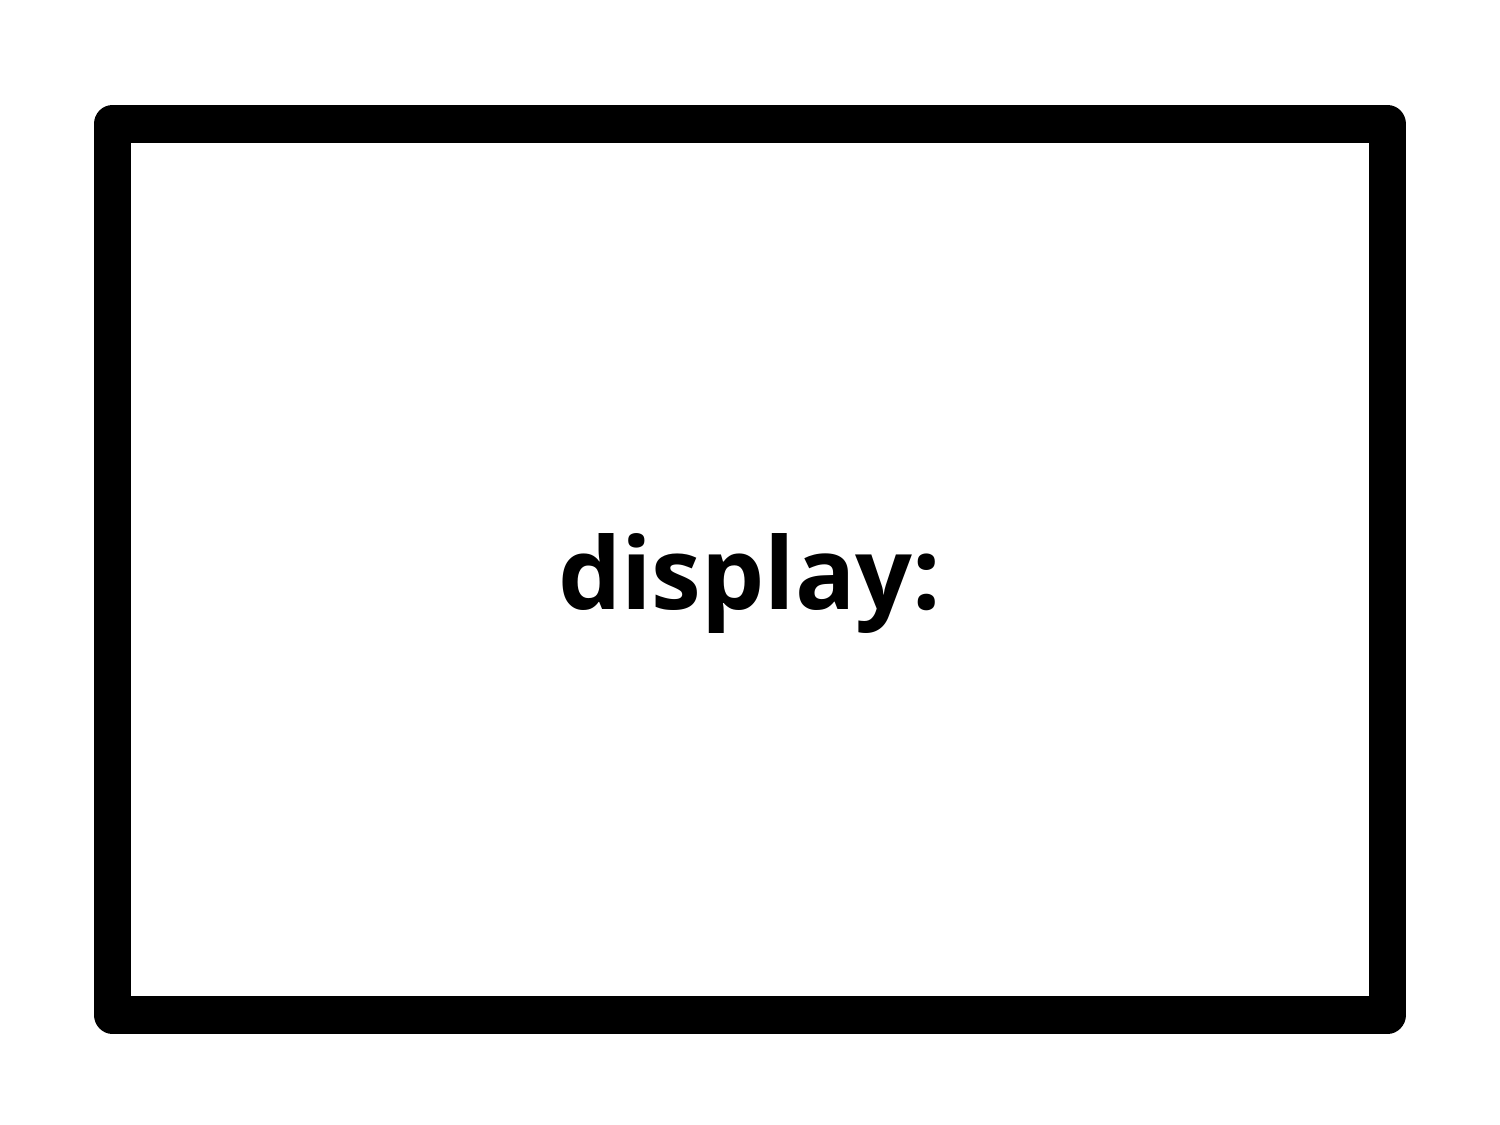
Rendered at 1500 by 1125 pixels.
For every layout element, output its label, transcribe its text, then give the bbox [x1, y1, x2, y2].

title display: [112, 123, 1388, 1015]
